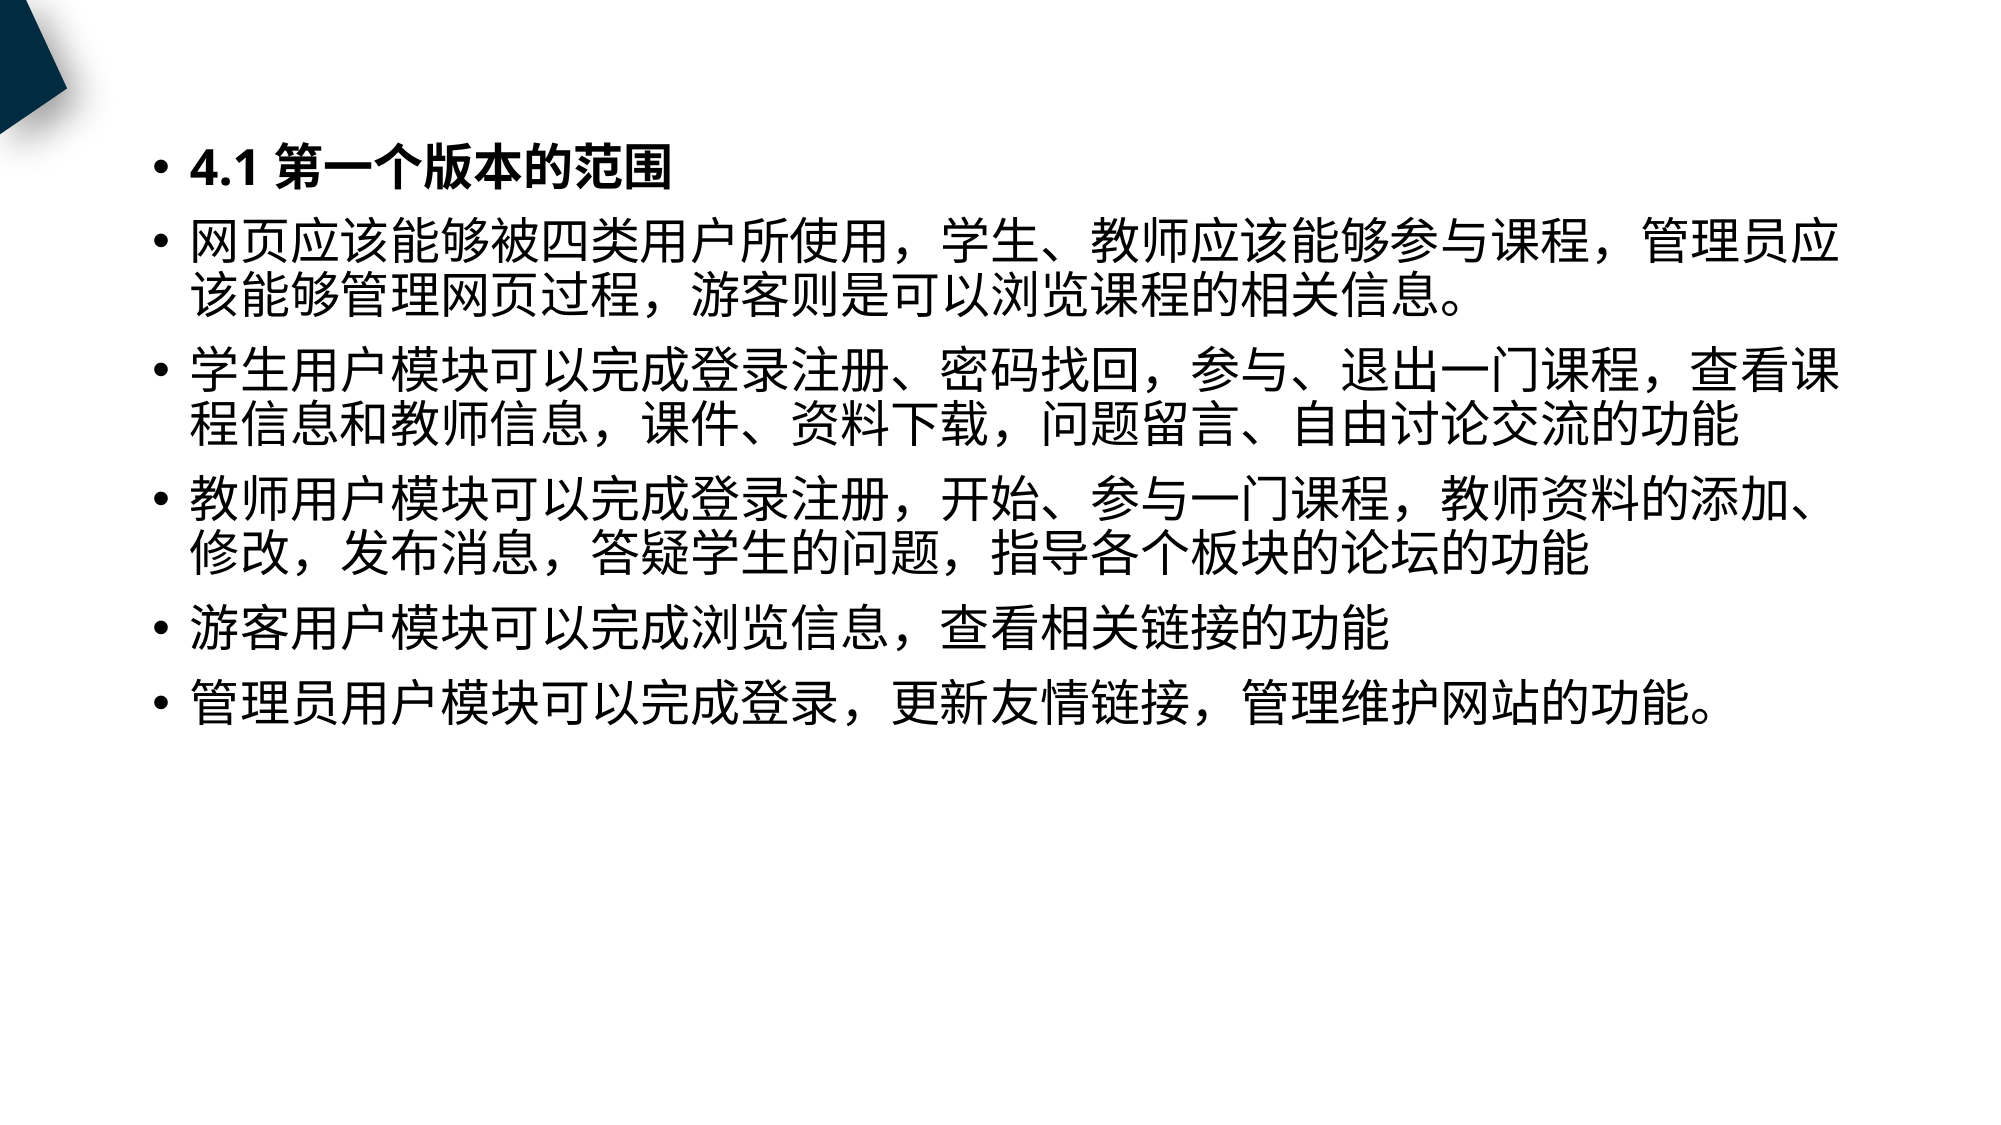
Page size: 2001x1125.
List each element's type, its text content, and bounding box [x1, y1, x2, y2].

text_box [0, 0, 68, 135]
list 4.1第一个版本的范围 网页应该能够被四类用户所使用，学生、教师应该能够参与课程，管理员应该能够管理网页过程，游客则是可以浏览课程的相关信息。 学生用户模块可以完成登录注册、密码找回，参与、退出一门课程，查看课程信息和教师信息，课件、资料下载，问题留言、自由讨论交流的功能 教师用户模块可以完成登录注册，开始、参与一门课程，教师资料的添加、修改，发布消息，答疑学生的问题，指导各个板块的论坛的功能 游客用户模块可以完成浏览信息，查看相关链接的功能 管理员用户模块可以完成登录，更新友情链接，管理维护网站的功能。 [137, 134, 1863, 1014]
